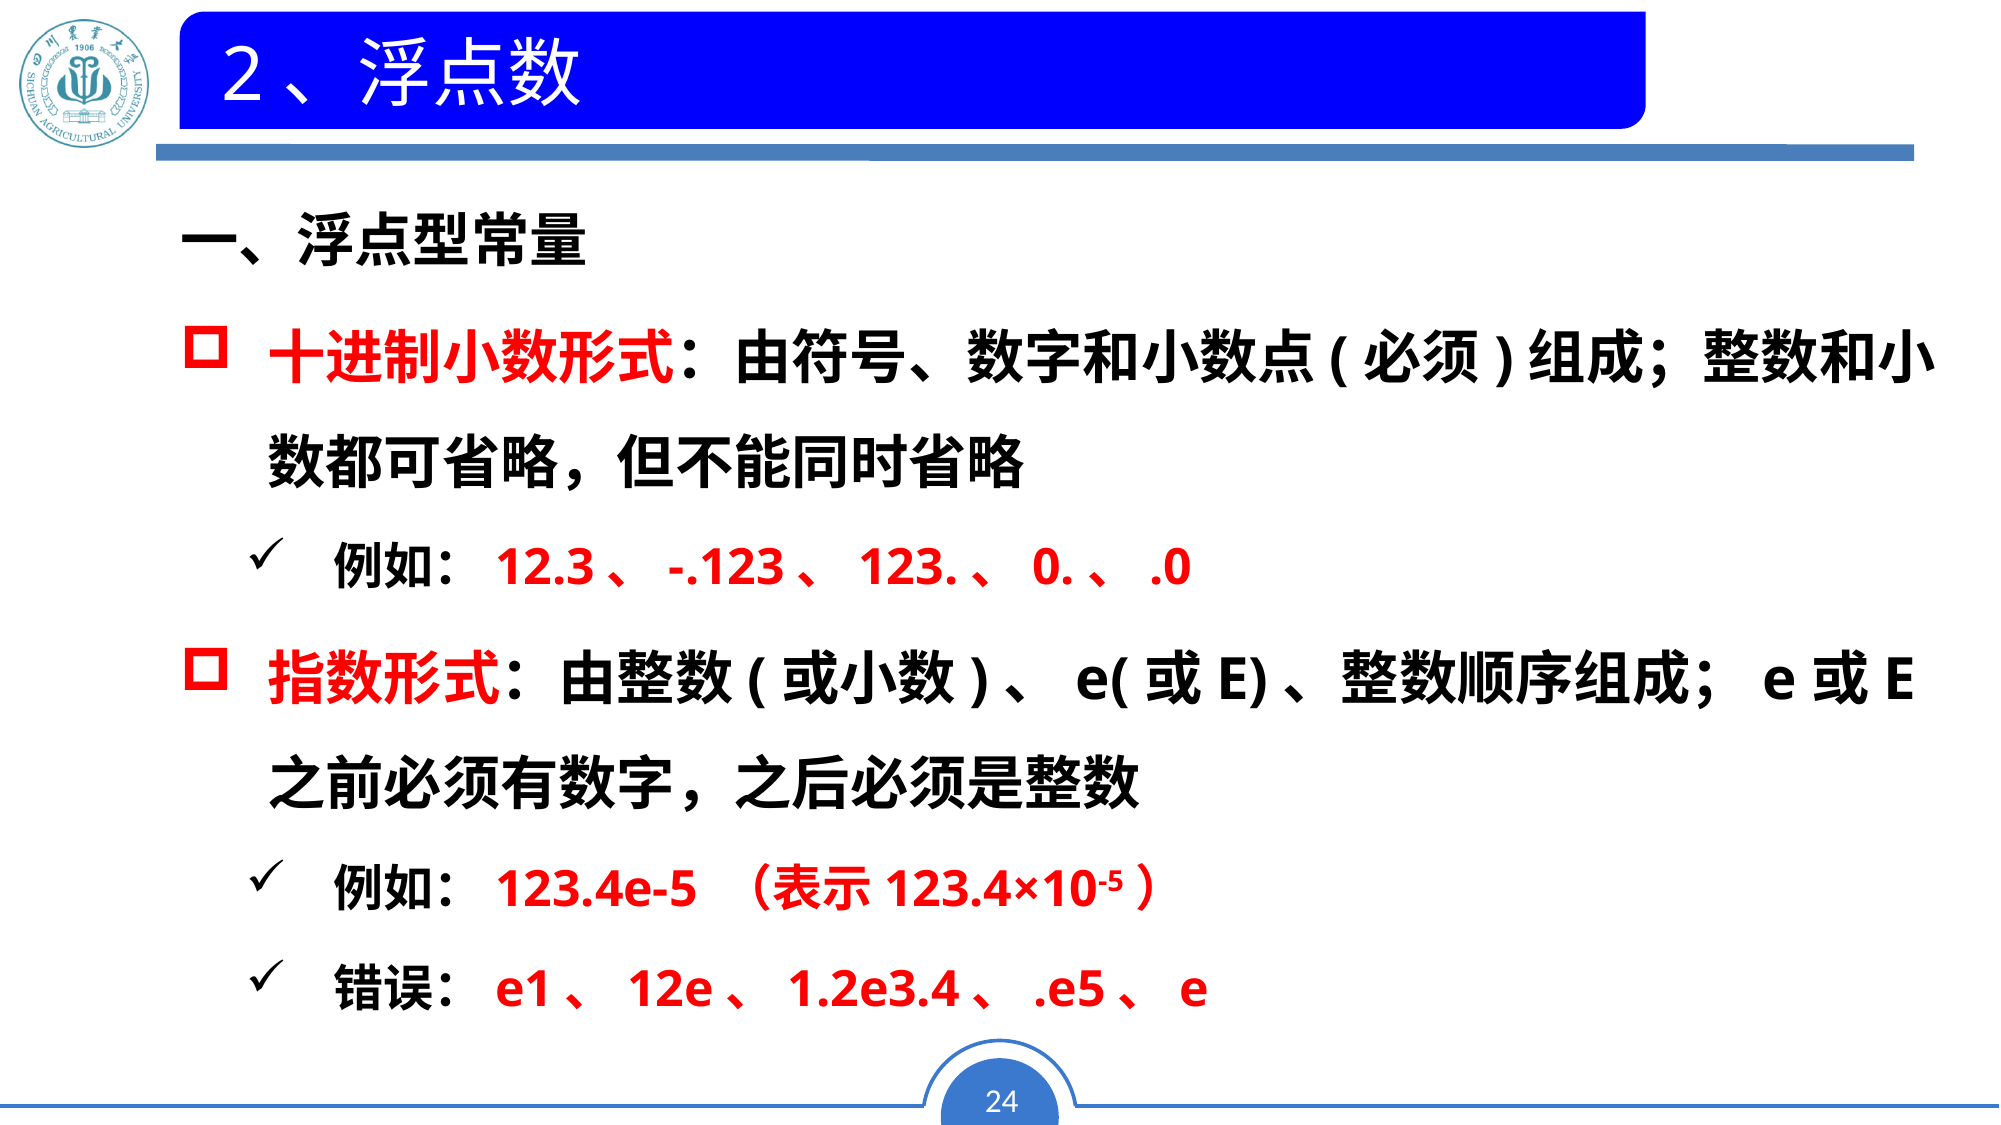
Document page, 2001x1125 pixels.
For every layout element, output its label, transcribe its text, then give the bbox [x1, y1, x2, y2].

text_box 2、浮点数 [177, 9, 1648, 131]
list 一、浮点型常量 十进制小数形式：由符号、数字和小数点(必须)组成；整数和小数都可省略，但不能同时省略 例如：12.3、-.123、123.、0.、.0 指数形式：由整数(或小数)、e(或E)、整数顺序组成；e或E之前必须有数字，之后必须是整数 例如：123.4e-5 （表示123.4×10-5） 错误：e1、12e、1.2e3.4、.e5、e [165, 160, 2000, 1071]
